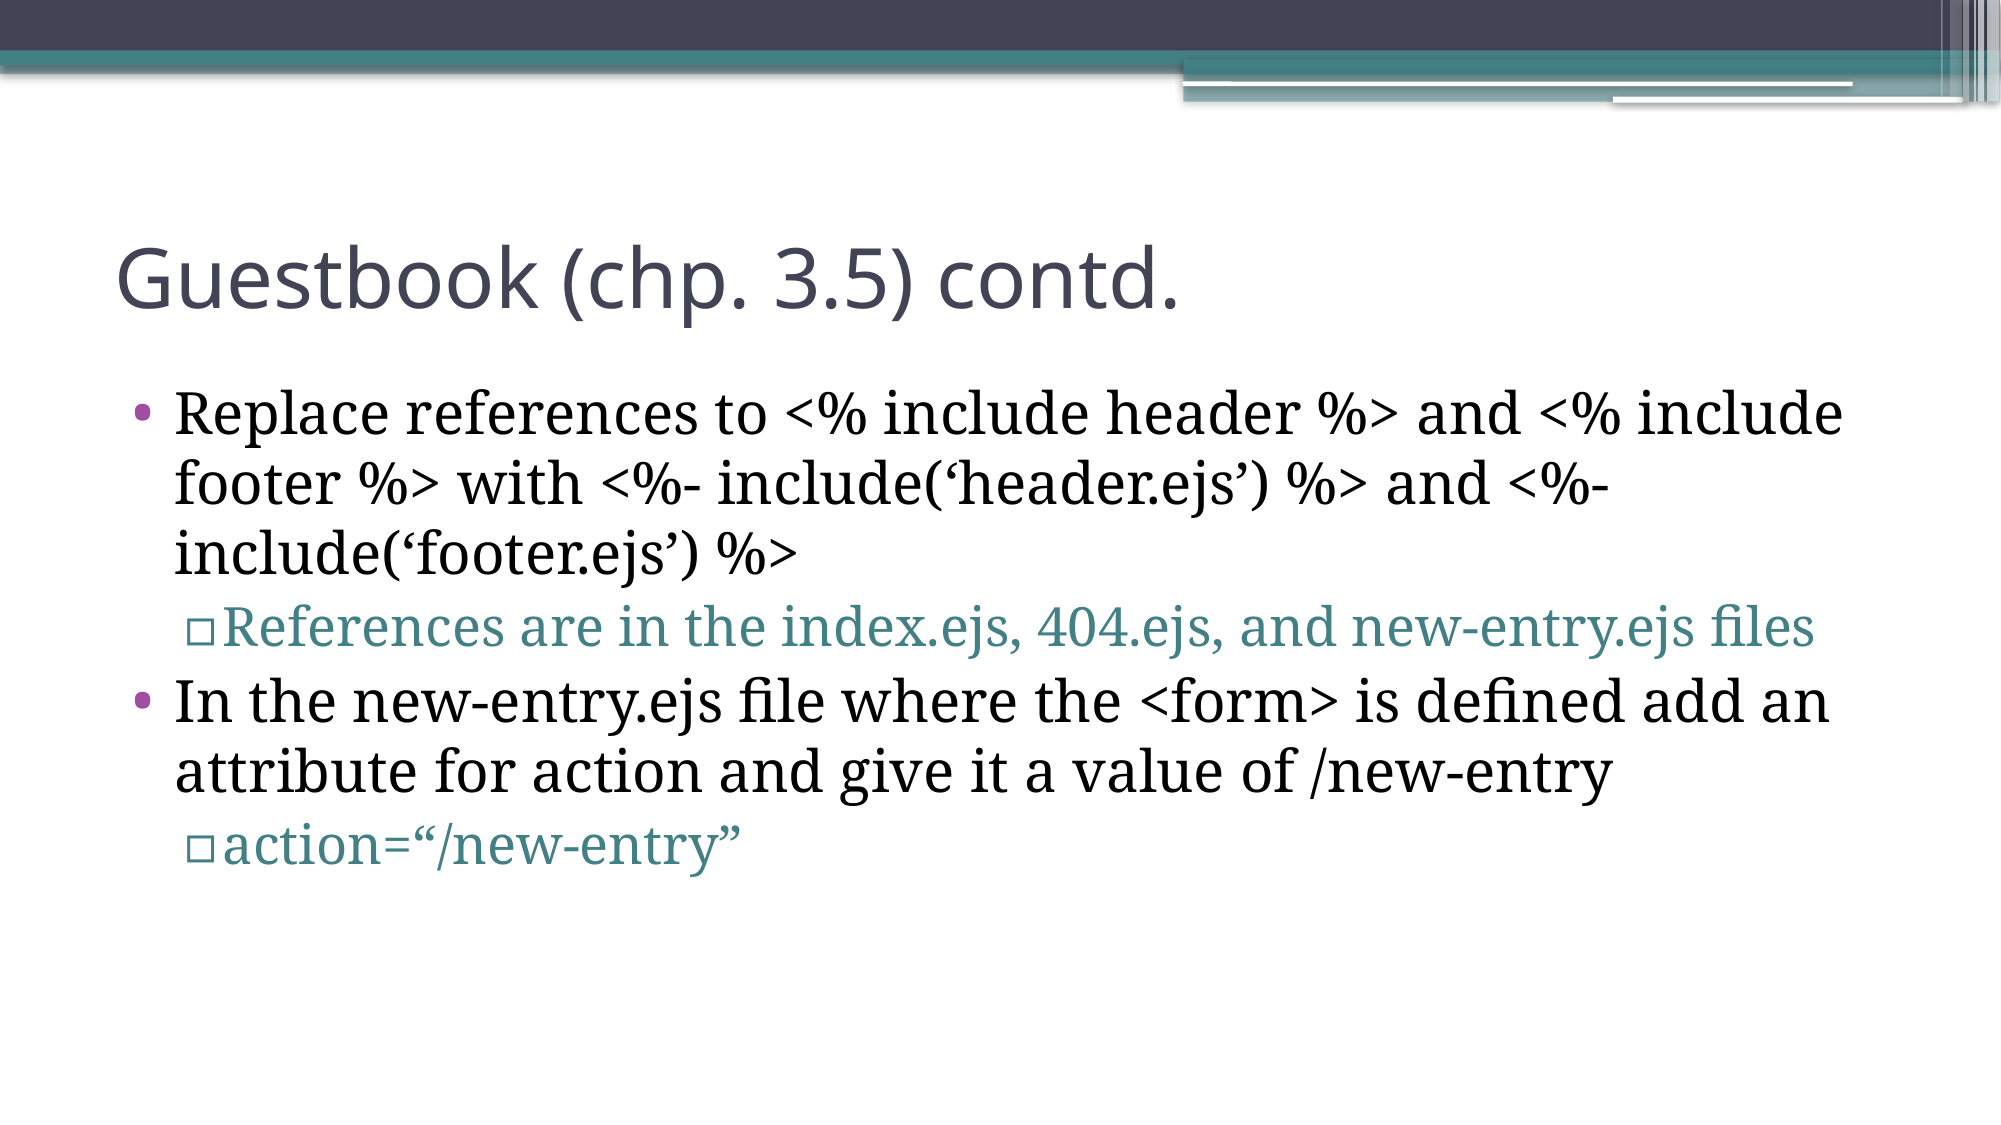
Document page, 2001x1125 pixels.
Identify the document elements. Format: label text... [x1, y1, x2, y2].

title Guestbook (chp. 3.5) contd. [99, 187, 1900, 363]
list Replace references to <% include header %> and <% include footer %> with <%- include(‘header.ejs’) %> and <%- include(‘footer.ejs’) %> References are in the index.ejs, 404.ejs, and new-entry.ejs files In the new-entry.ejs file where the <form> is defined add an attribute for action and give it a value of /new-entry action=“/new-entry” [99, 368, 1900, 1079]
